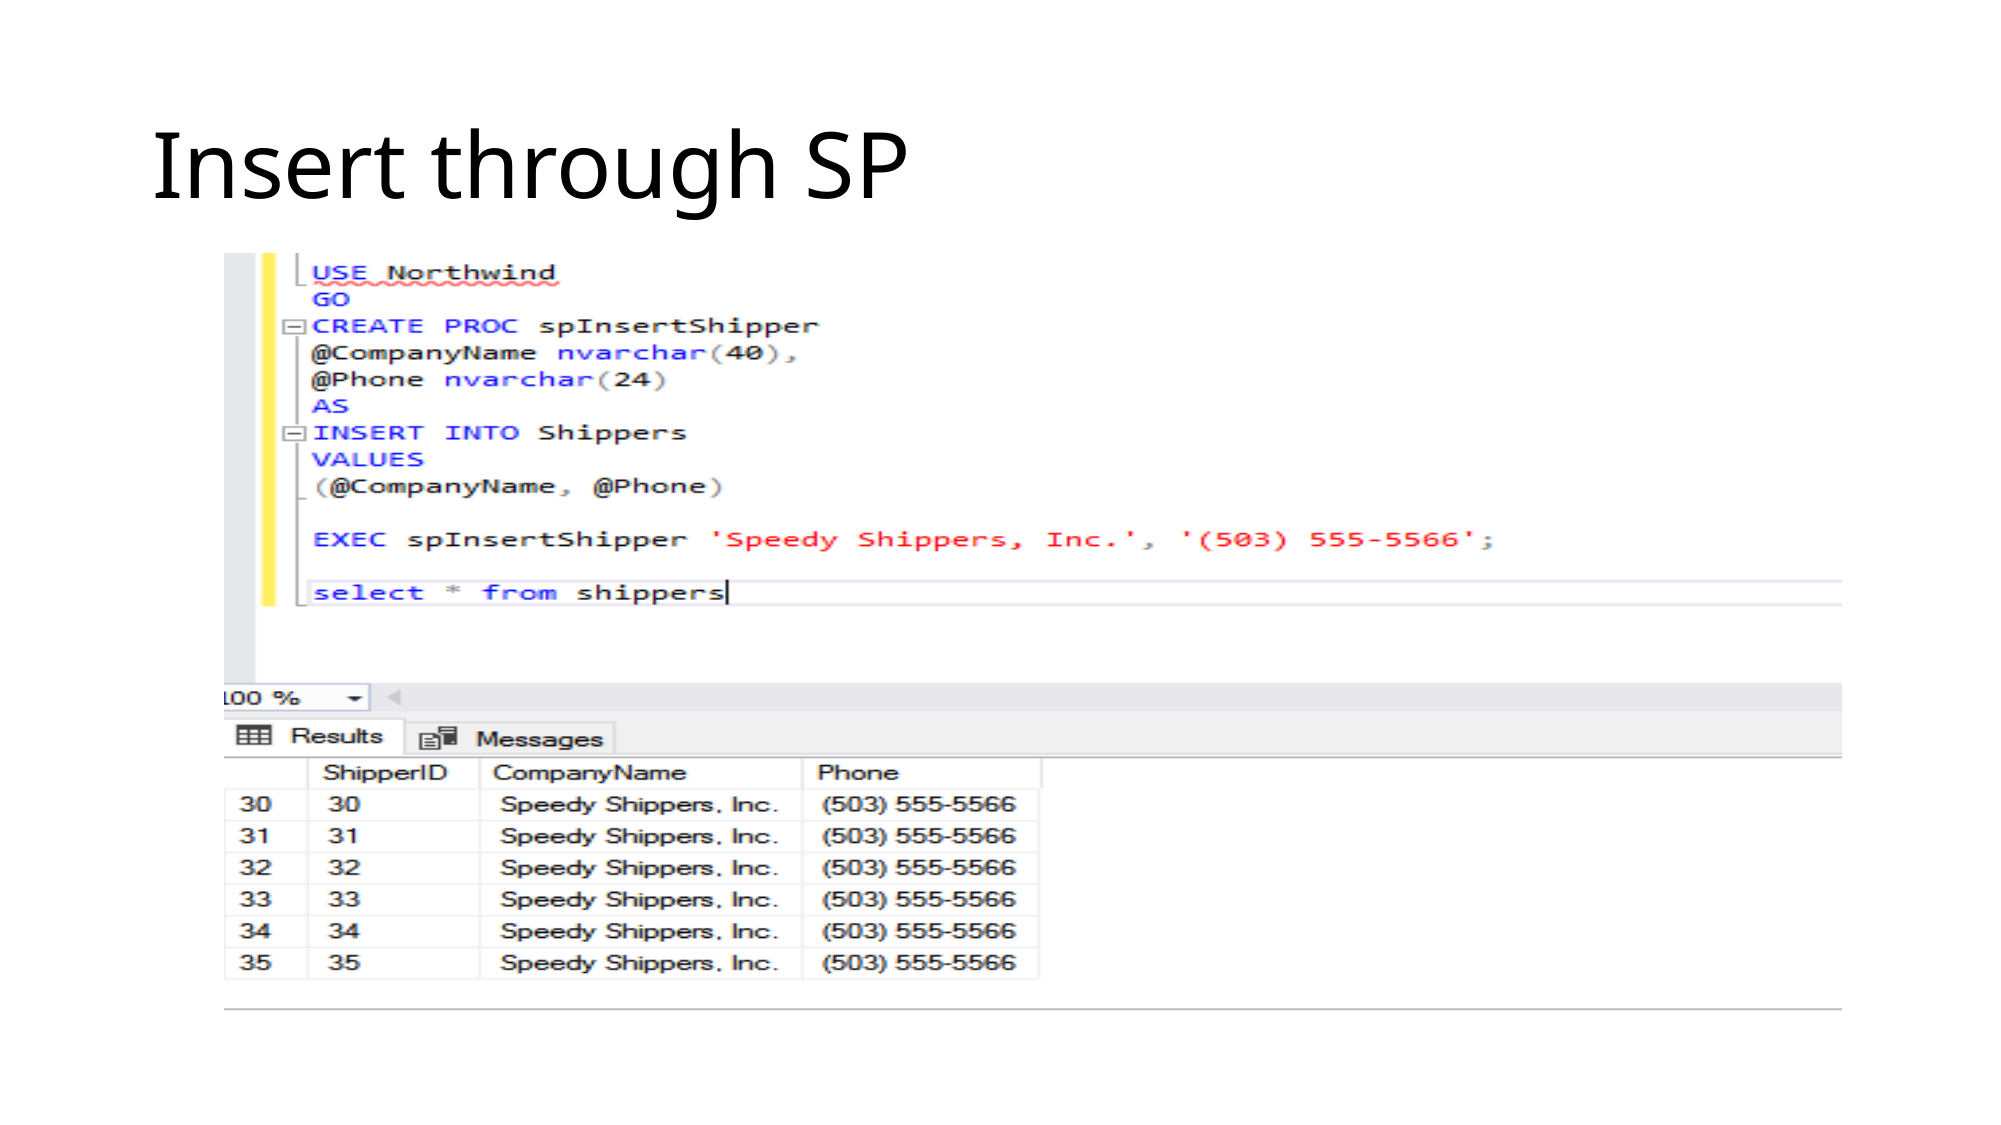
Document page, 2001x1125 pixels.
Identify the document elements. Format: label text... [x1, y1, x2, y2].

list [224, 253, 1842, 1012]
title Insert through SP [137, 59, 1863, 278]
